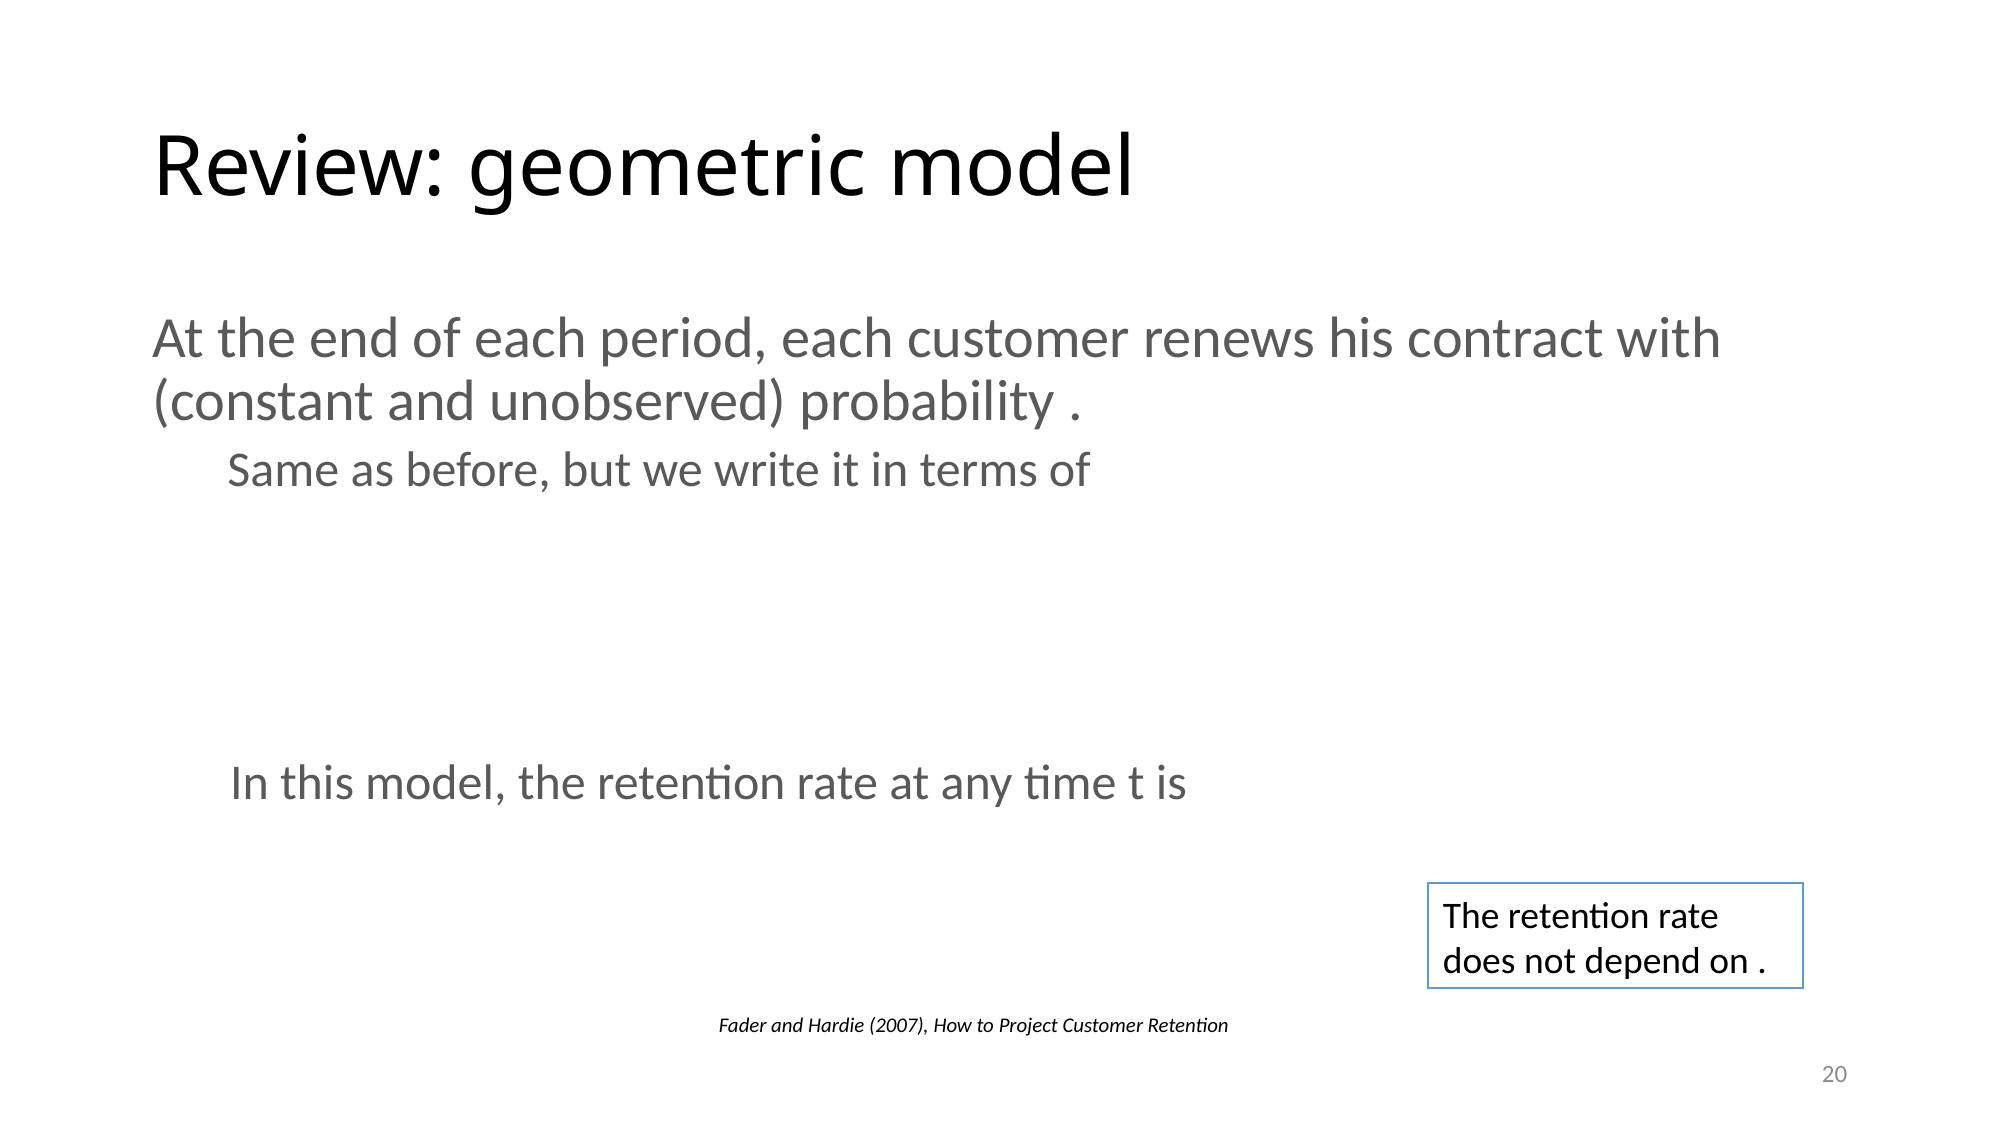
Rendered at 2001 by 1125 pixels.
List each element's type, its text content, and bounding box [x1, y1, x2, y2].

slide_number 20 [1412, 1042, 1863, 1103]
list Fader and Hardie (2007), How to Project Customer Retention [703, 1004, 1846, 1045]
title Review: geometric model [137, 59, 1863, 278]
